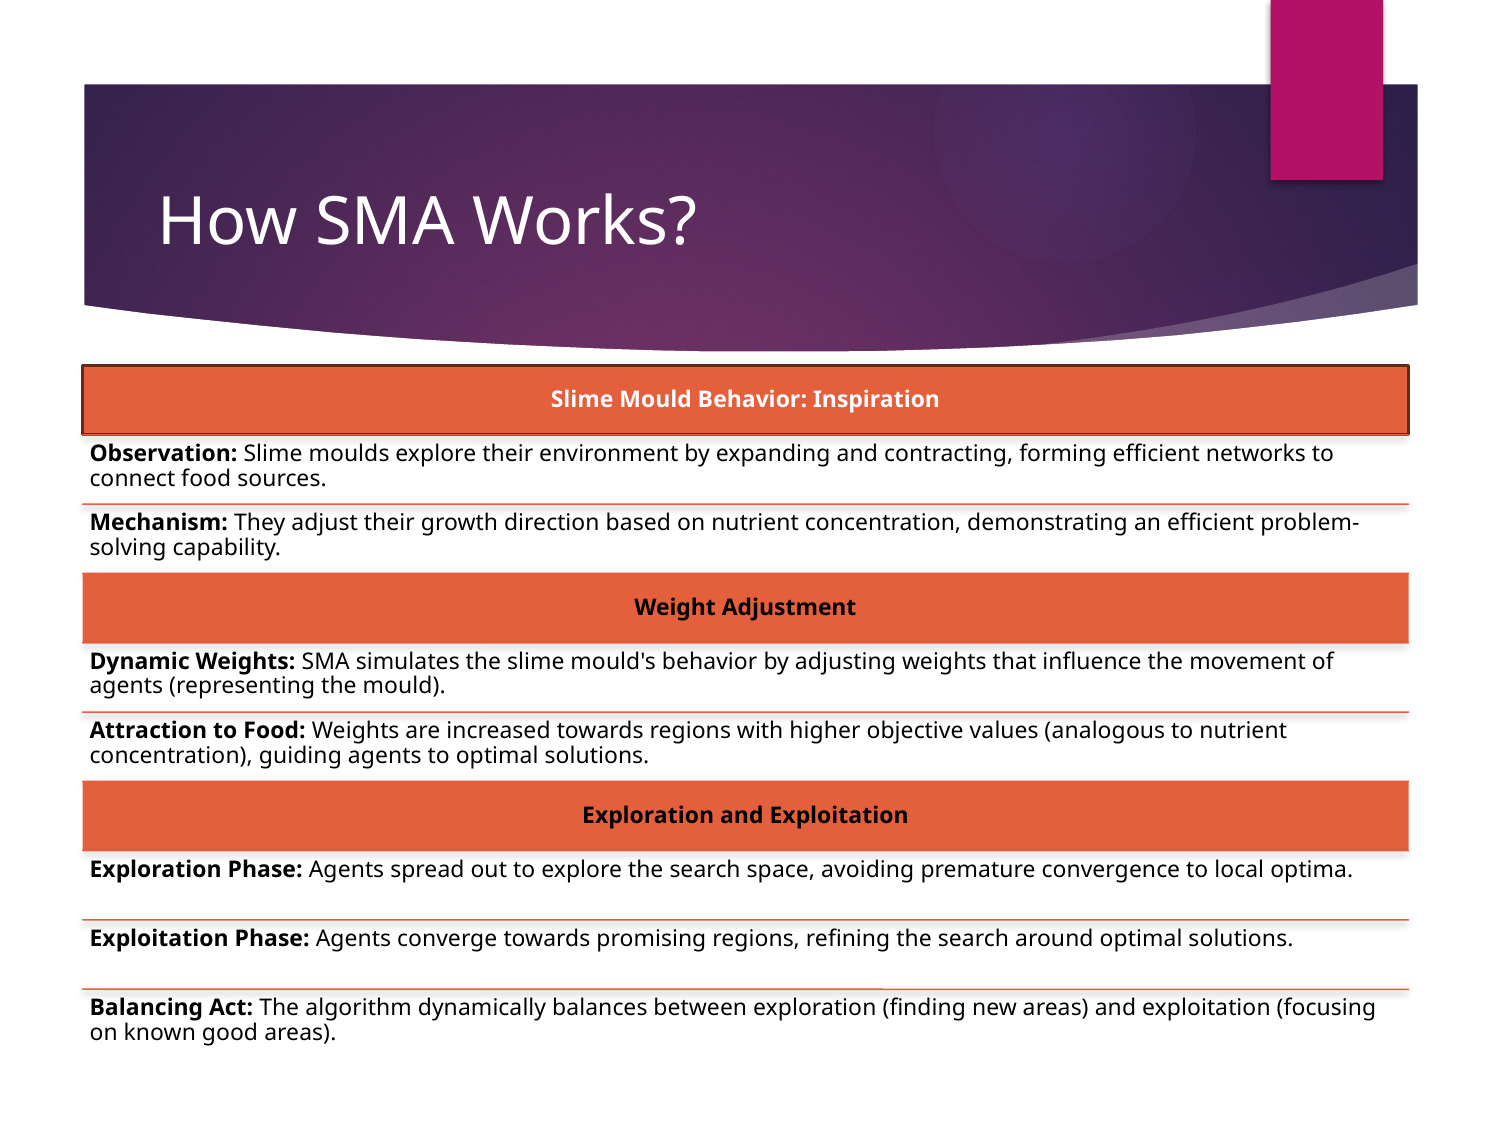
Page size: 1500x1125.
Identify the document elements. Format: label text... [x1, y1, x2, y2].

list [82, 365, 1409, 1059]
title How SMA Works? [142, 159, 1220, 276]
